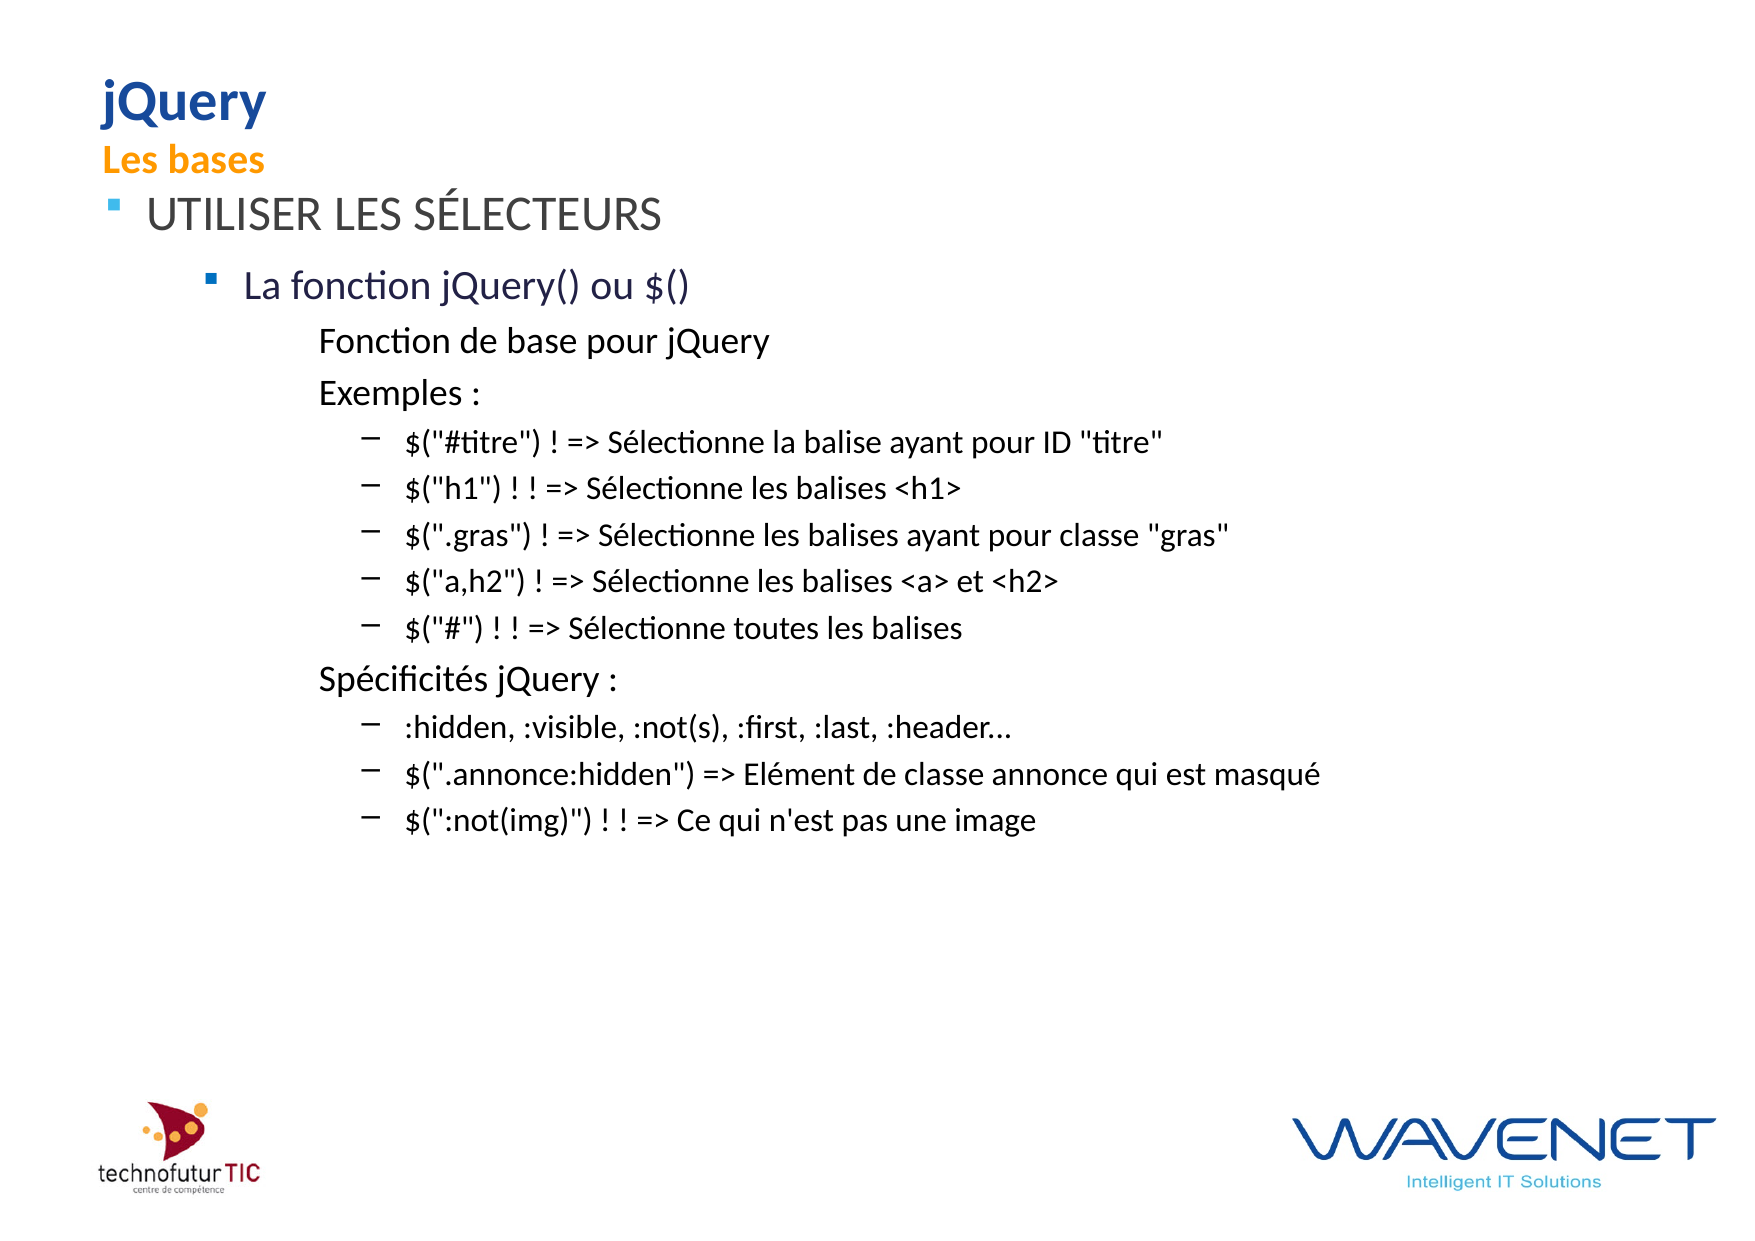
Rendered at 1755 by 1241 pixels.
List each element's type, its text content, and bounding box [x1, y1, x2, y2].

picture [91, 1092, 267, 1199]
title jQuery Les bases [85, 52, 1667, 160]
picture [1290, 1116, 1718, 1192]
list UTILISER LES SÉLECTEURS La fonction jQuery() ou $() Fonction de base pour jQuery Exemples : $("#titre") ! => Sélectionne la balise ayant pour ID "titre" $("h1") ! ! => Sélectionne les balises <h1> $(".gras") ! => Sélectionne les balises ayant pour classe "gras" $("a,h2") ! => Sélectionne les balises <a> et <h2> $("#") ! ! => Sélectionne toutes les balises Spécificités jQuery : :hidden, :visible, :not(s), :first, :last, :header... $(".annonce:hidden") => Elément de classe annonce qui est masqué $(":not(img)") ! ! => Ce qui n'est pas une image [87, 171, 1667, 1070]
